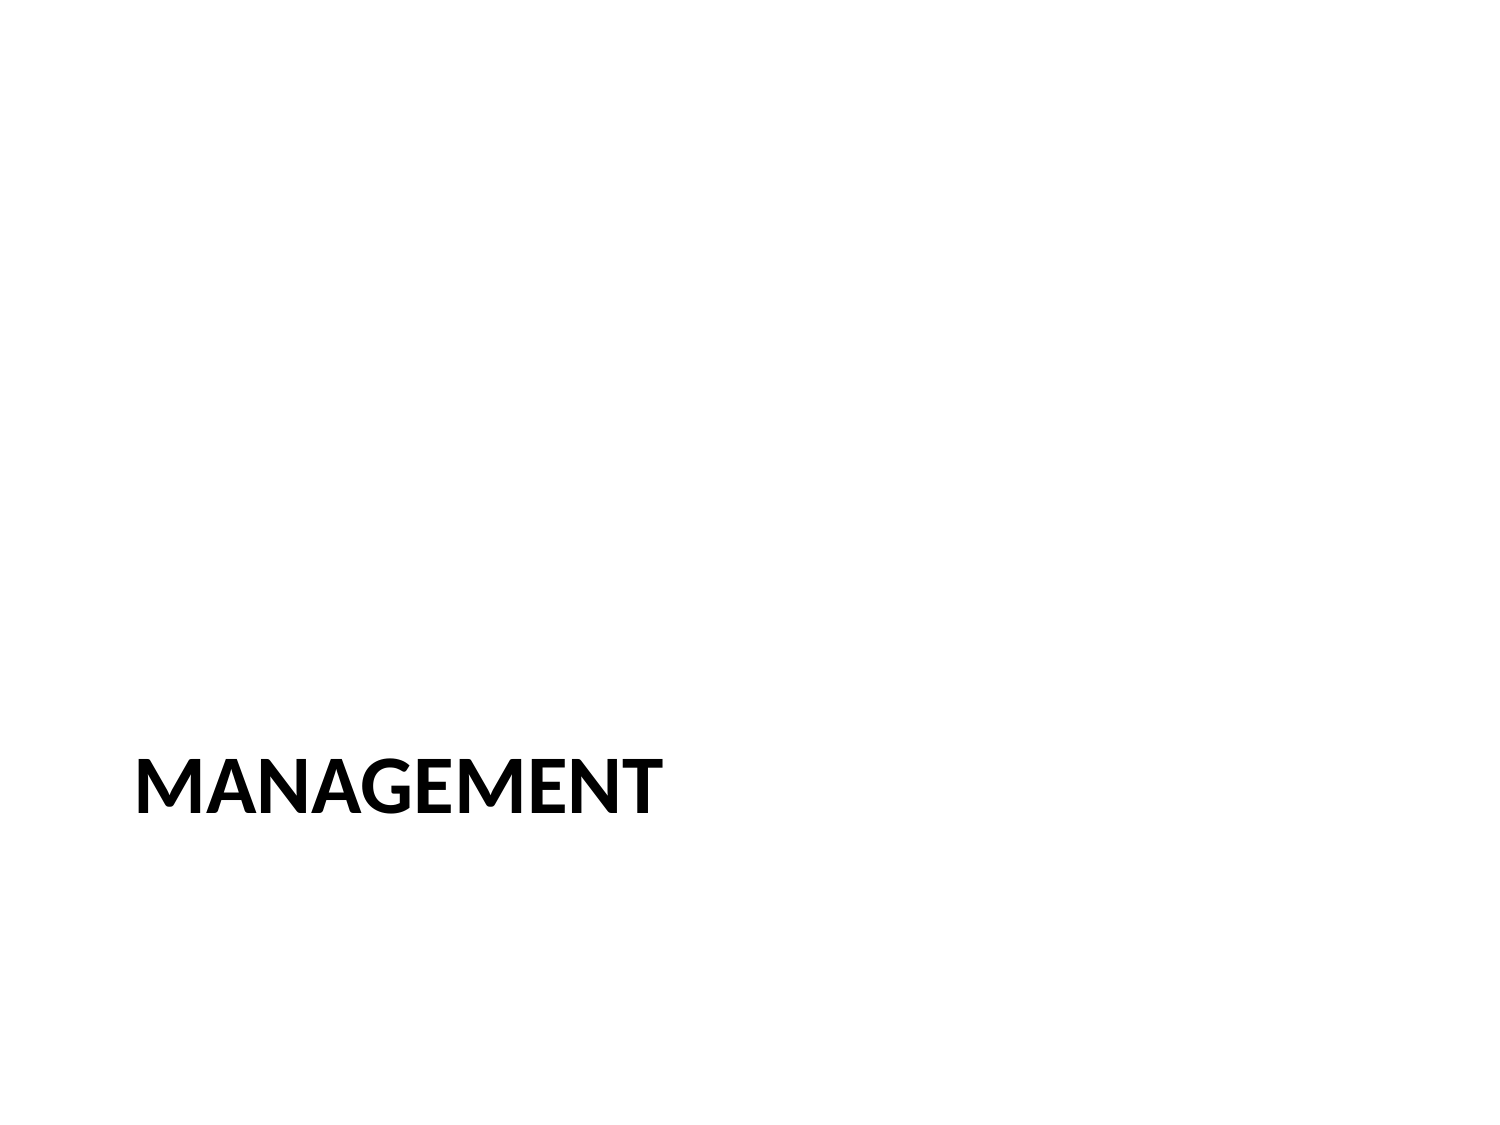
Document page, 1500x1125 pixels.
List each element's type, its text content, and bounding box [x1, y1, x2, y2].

title Management [118, 722, 1394, 947]
